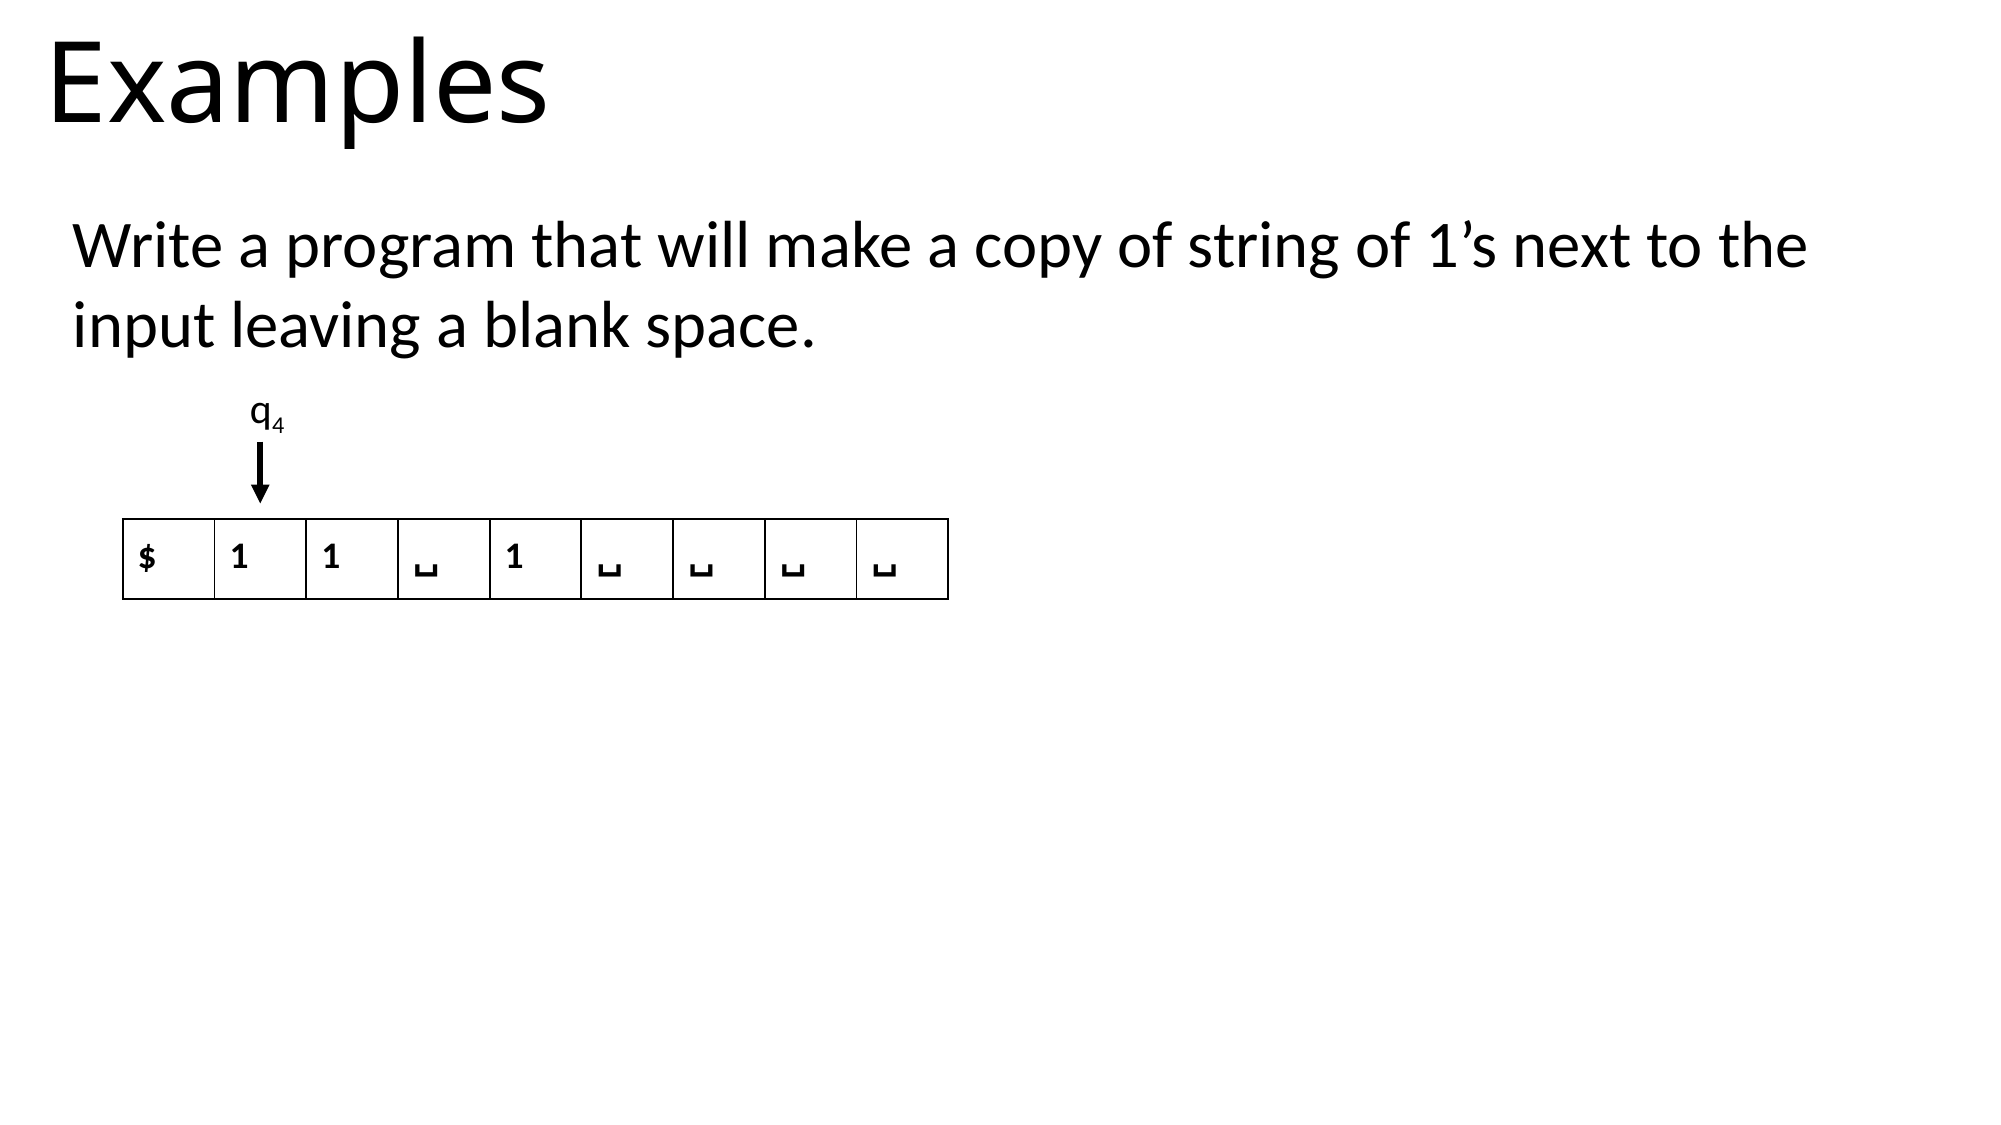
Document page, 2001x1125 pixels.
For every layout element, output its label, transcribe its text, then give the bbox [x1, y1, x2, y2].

title Examples [29, 22, 1755, 150]
table_header 1 [491, 520, 580, 598]
table_header ␣ [857, 520, 947, 598]
table_header ␣ [582, 520, 672, 598]
table_header ␣ [674, 520, 764, 598]
table_header 1 [215, 520, 305, 598]
text_box Write a program that will make a copy of string of 1’s next to the input leaving a blank space. [58, 192, 1853, 768]
table_header ␣ [766, 520, 856, 598]
table_header $ [124, 520, 214, 598]
table_header ␣ [399, 520, 489, 598]
text_box q4 [235, 374, 317, 447]
table_header 1 [307, 520, 397, 598]
